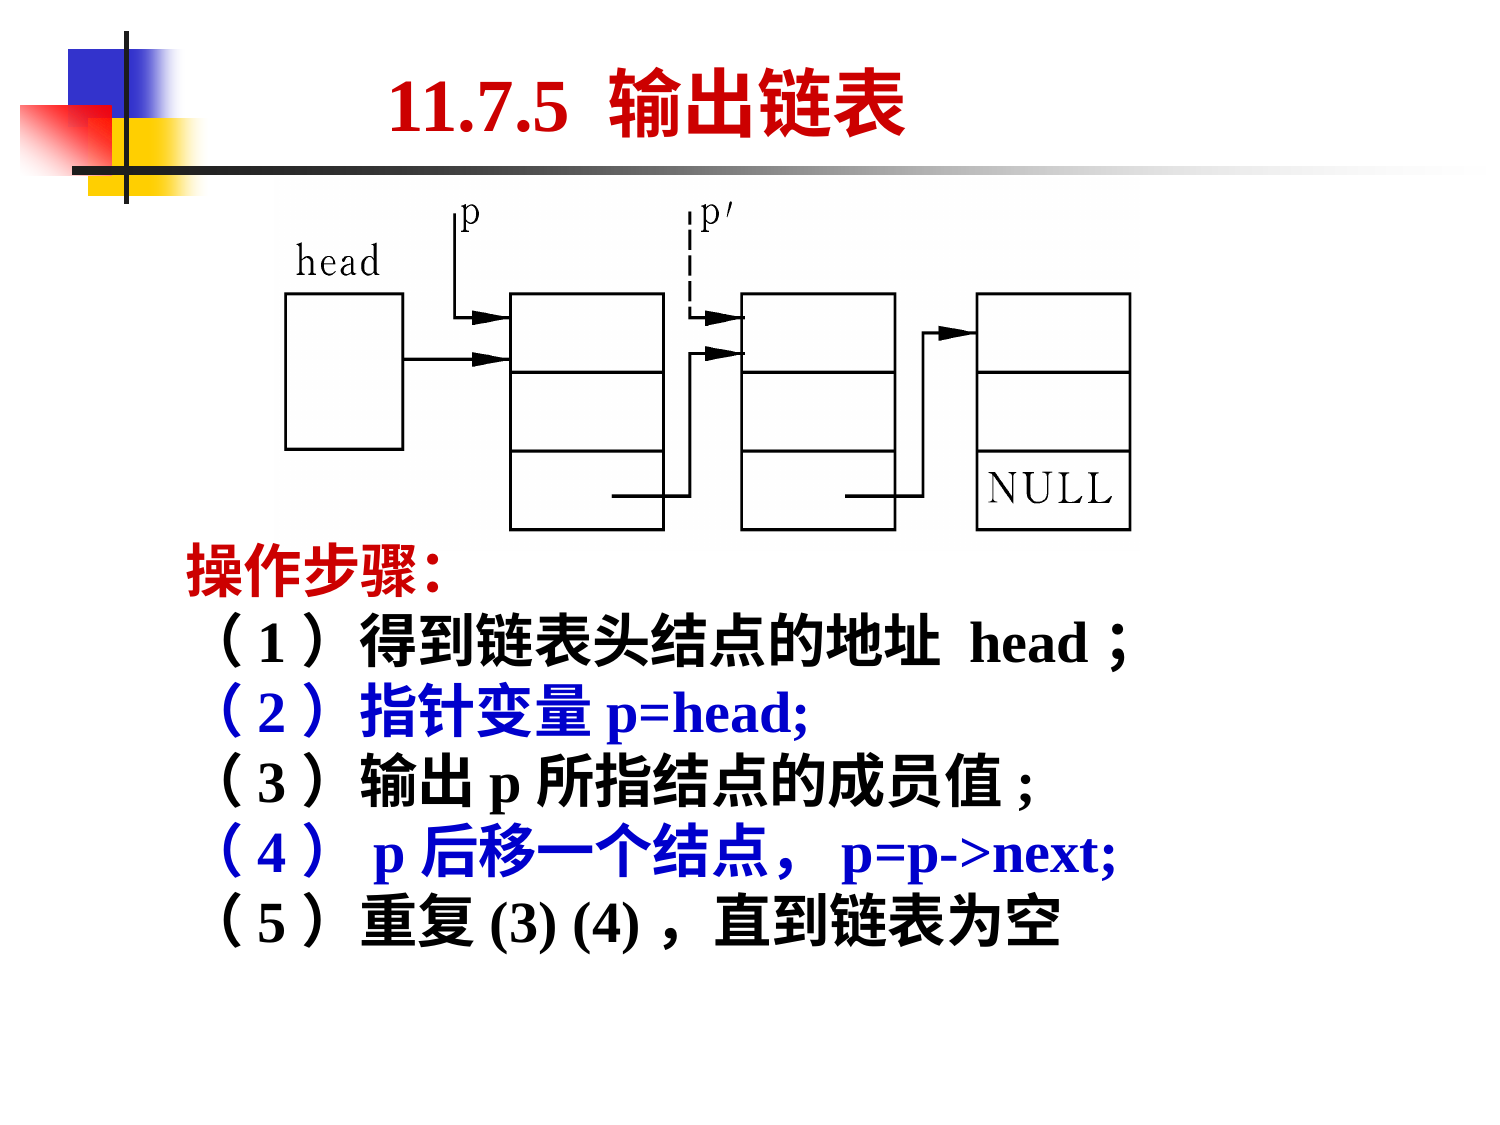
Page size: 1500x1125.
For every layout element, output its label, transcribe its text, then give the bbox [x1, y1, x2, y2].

text_box 操作步骤： （1）得到链表头结点的地址 head； （2）指针变量p=head; （3）输出p所指结点的成员值; （4）p后移一个结点，p=p->next; （5）重复(3) (4)，直到链表为空 [171, 527, 1223, 962]
picture [274, 177, 1140, 551]
text_box 11.7.5 输出链表 [372, 42, 987, 160]
